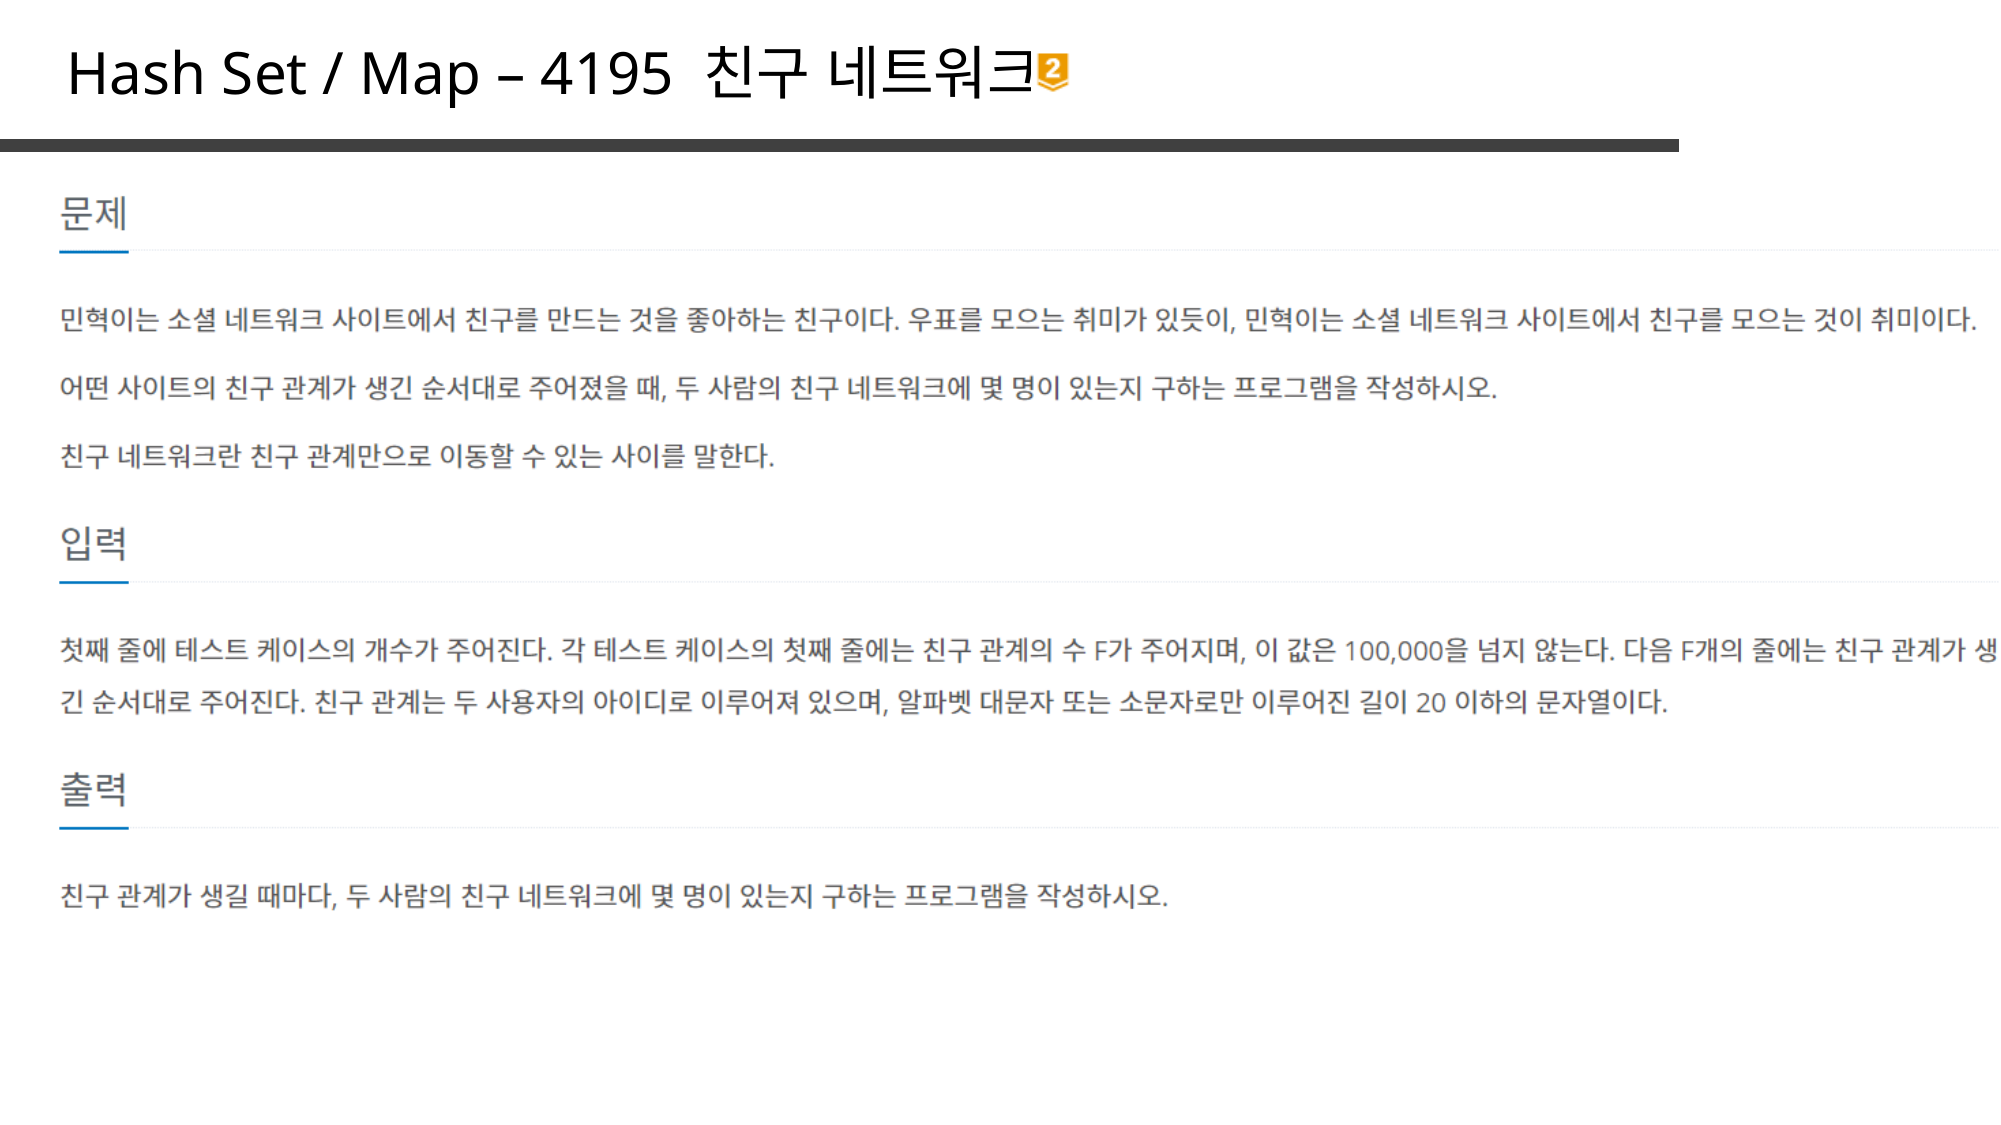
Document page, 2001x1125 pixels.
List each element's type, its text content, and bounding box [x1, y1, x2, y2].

picture [1031, 49, 1074, 95]
picture [54, 184, 2000, 920]
text_box Hash Set / Map – 4195 친구 네트워크 [52, 29, 1056, 114]
